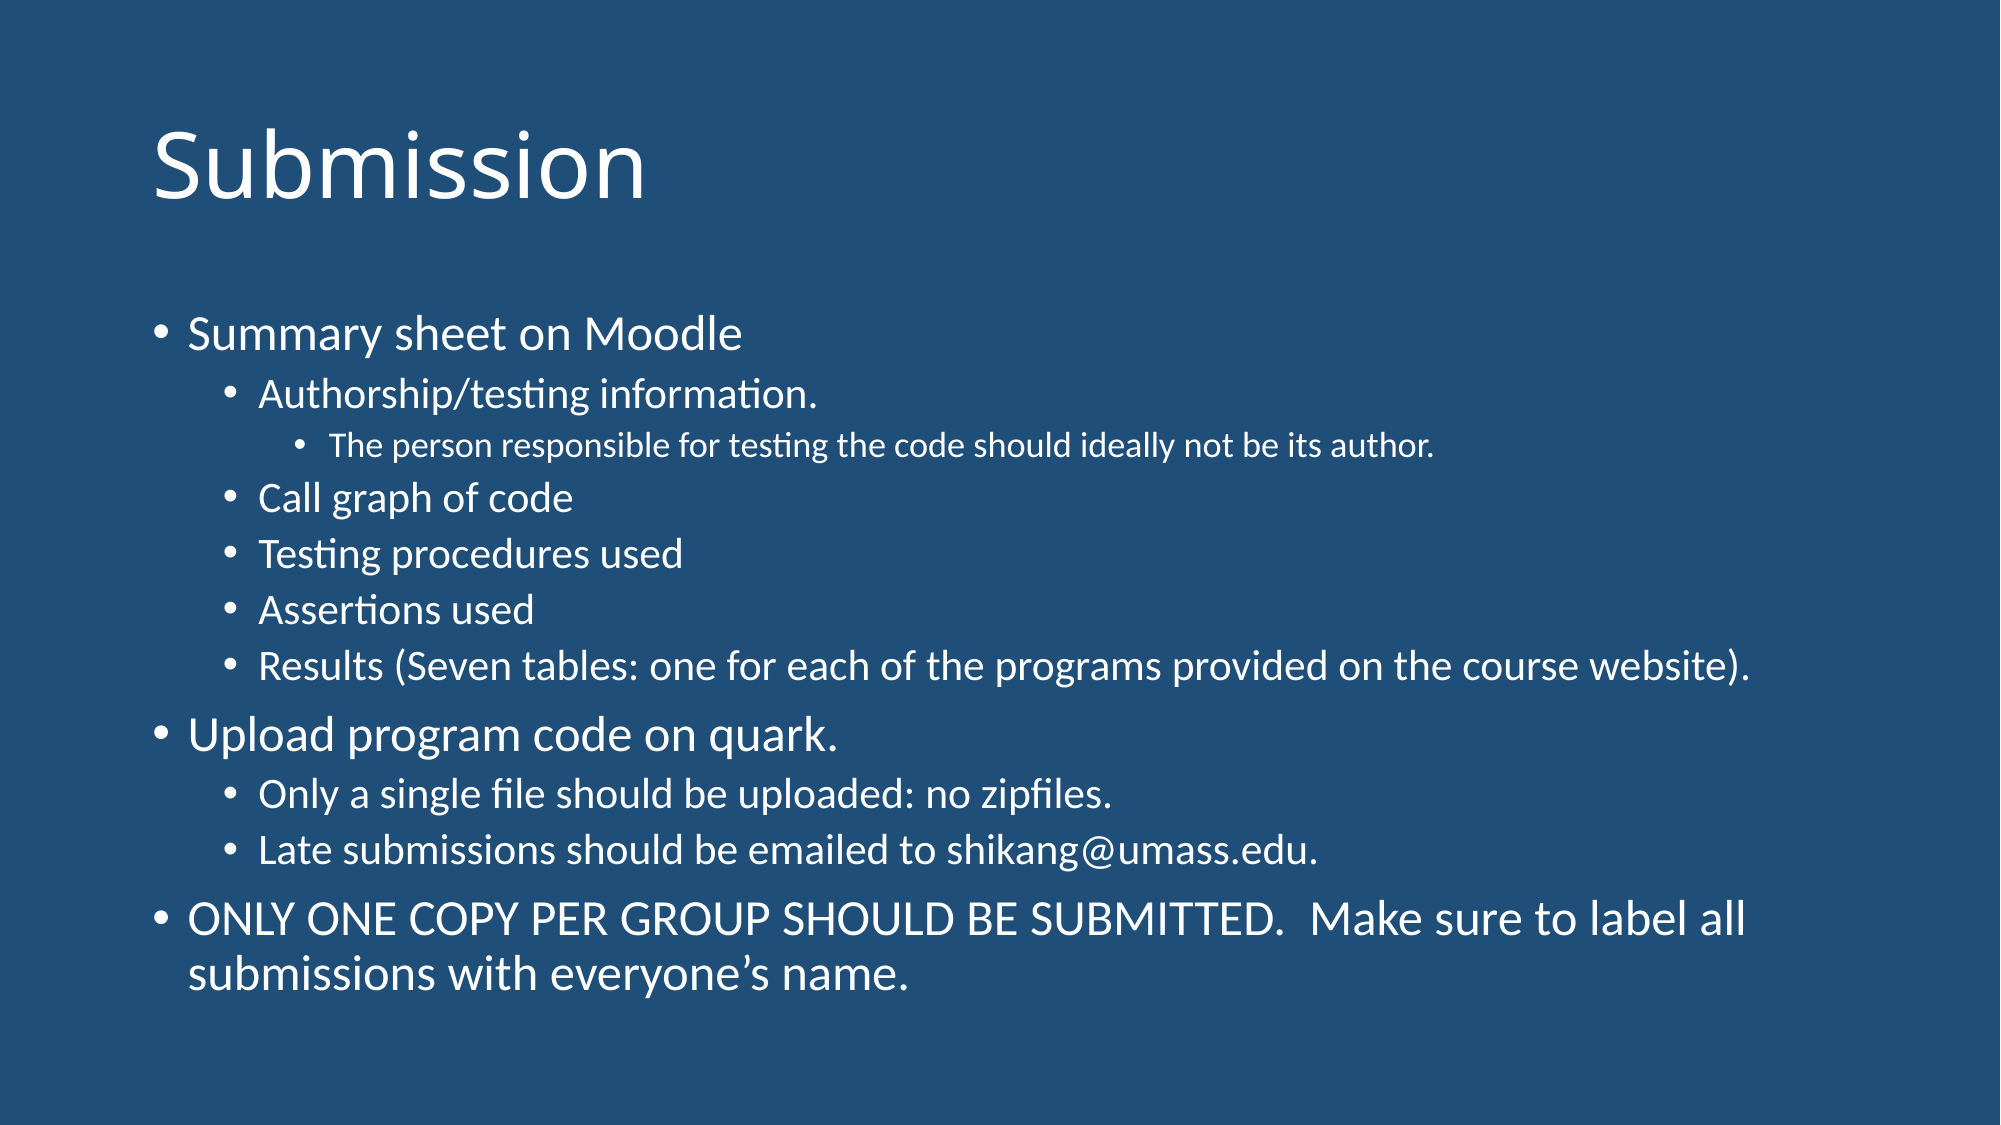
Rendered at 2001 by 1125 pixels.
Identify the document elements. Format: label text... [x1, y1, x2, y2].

title Submission [137, 59, 1863, 278]
list Summary sheet on Moodle Authorship/testing information. The person responsible for testing the code should ideally not be its author. Call graph of code Testing procedures used Assertions used Results (Seven tables: one for each of the programs provided on the course website). Upload program code on quark. Only a single file should be uploaded: no zipfiles. Late submissions should be emailed to shikang@umass.edu. ONLY ONE COPY PER GROUP SHOULD BE SUBMITTED. Make sure to label all submissions with everyone’s name. [137, 299, 1863, 1014]
